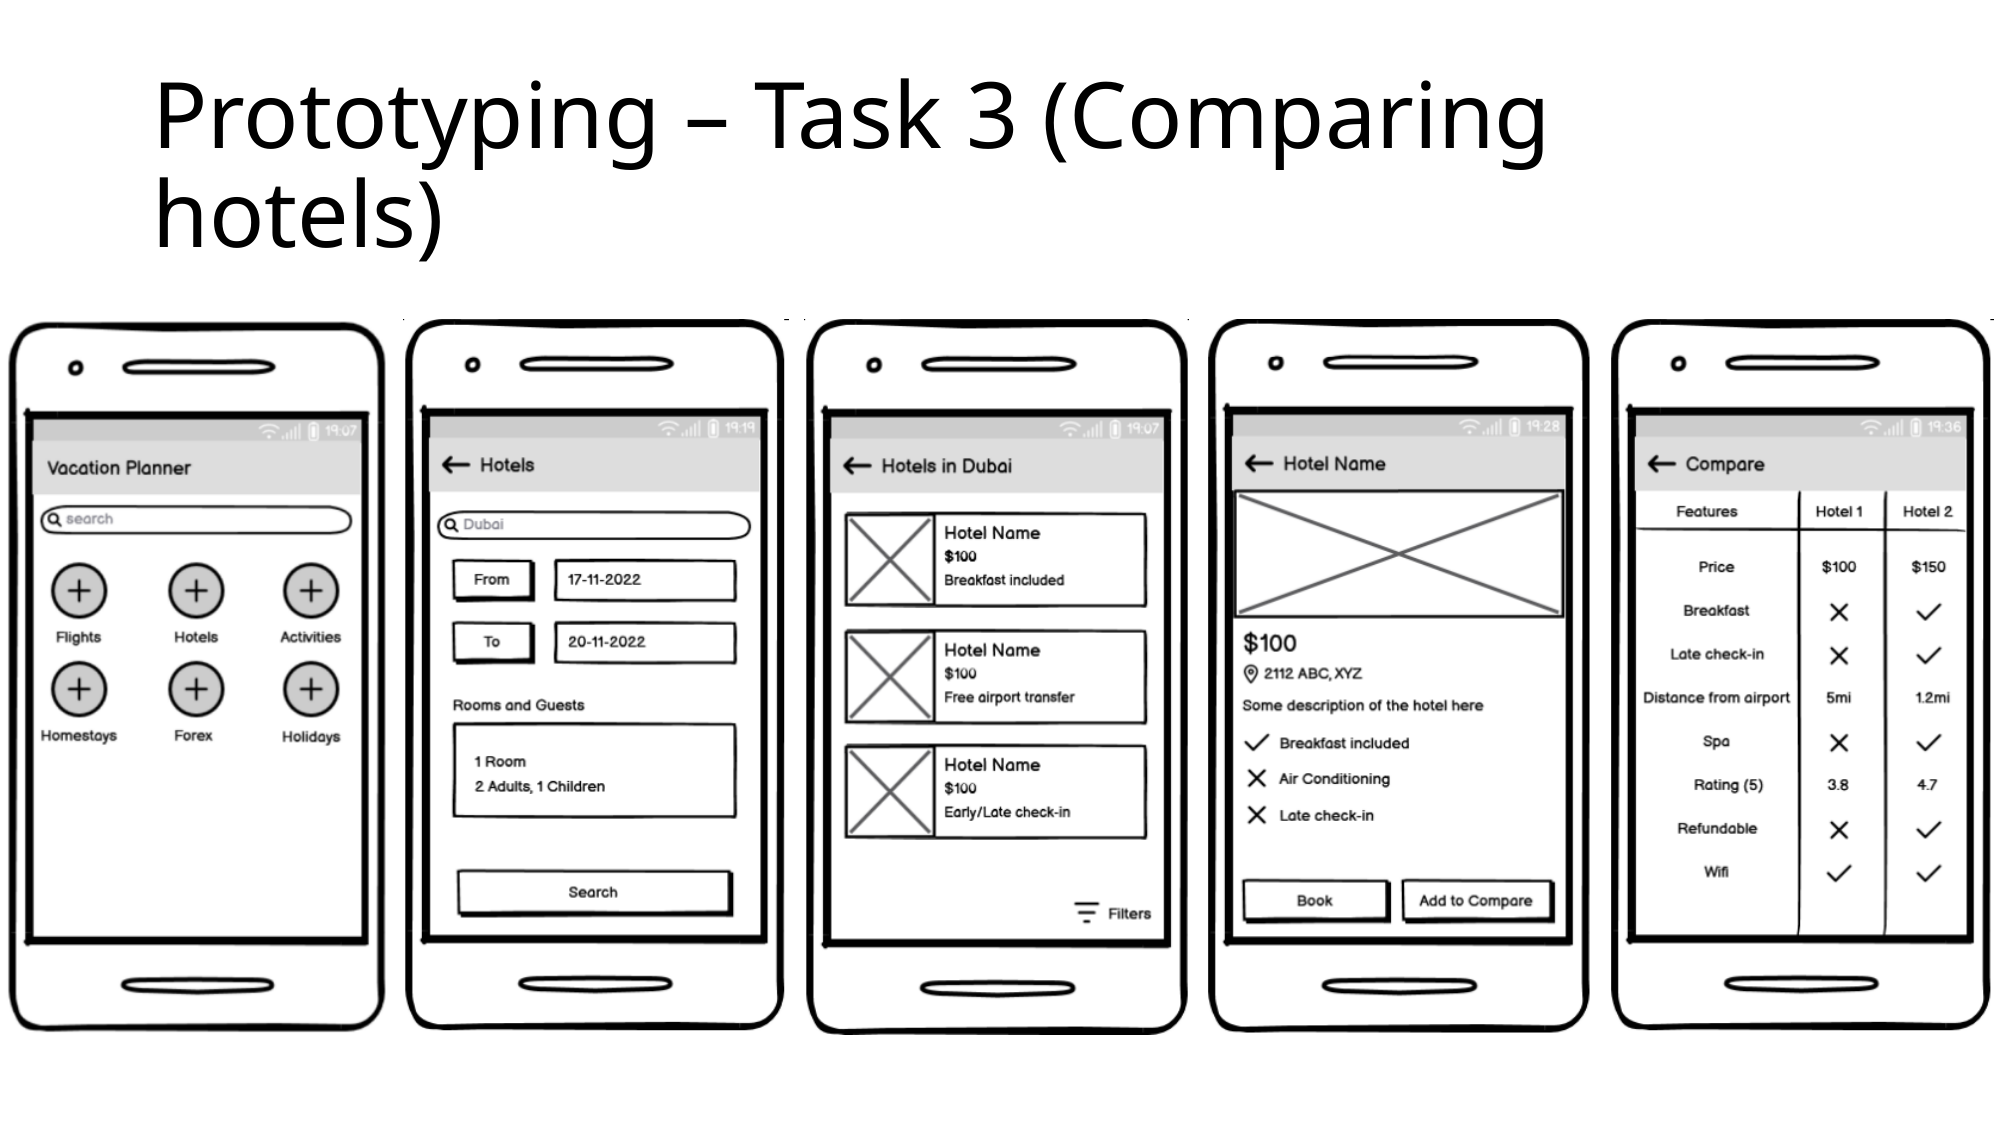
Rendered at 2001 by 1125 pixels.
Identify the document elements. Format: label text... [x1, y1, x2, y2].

picture [403, 319, 789, 1035]
picture [804, 319, 1189, 1035]
picture [1610, 319, 1994, 1035]
title Prototyping – Task 3 (Comparing hotels) [137, 59, 1863, 278]
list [1, 318, 392, 1033]
picture [1207, 319, 1592, 1035]
